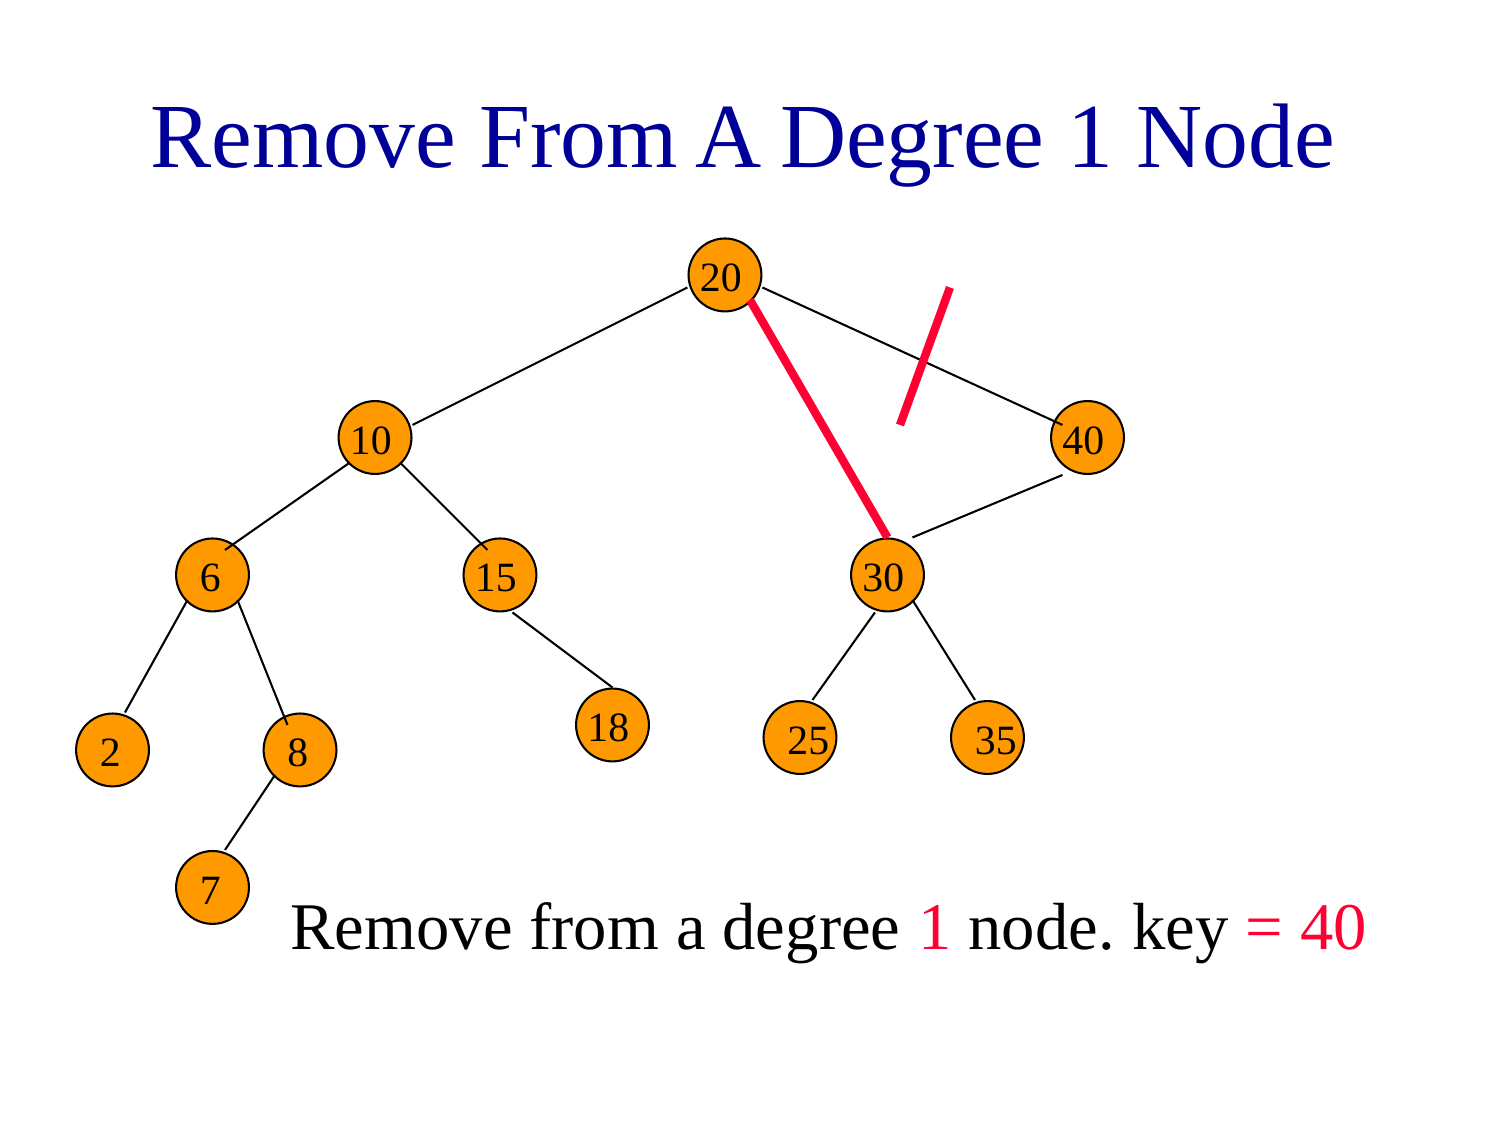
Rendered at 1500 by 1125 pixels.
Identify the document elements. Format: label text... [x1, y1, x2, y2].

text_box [75, 238, 1125, 925]
title Remove From A Degree 1 Node [12, 37, 1475, 225]
text_box Remove from a degree 1 node. key = 40 [275, 874, 1450, 970]
